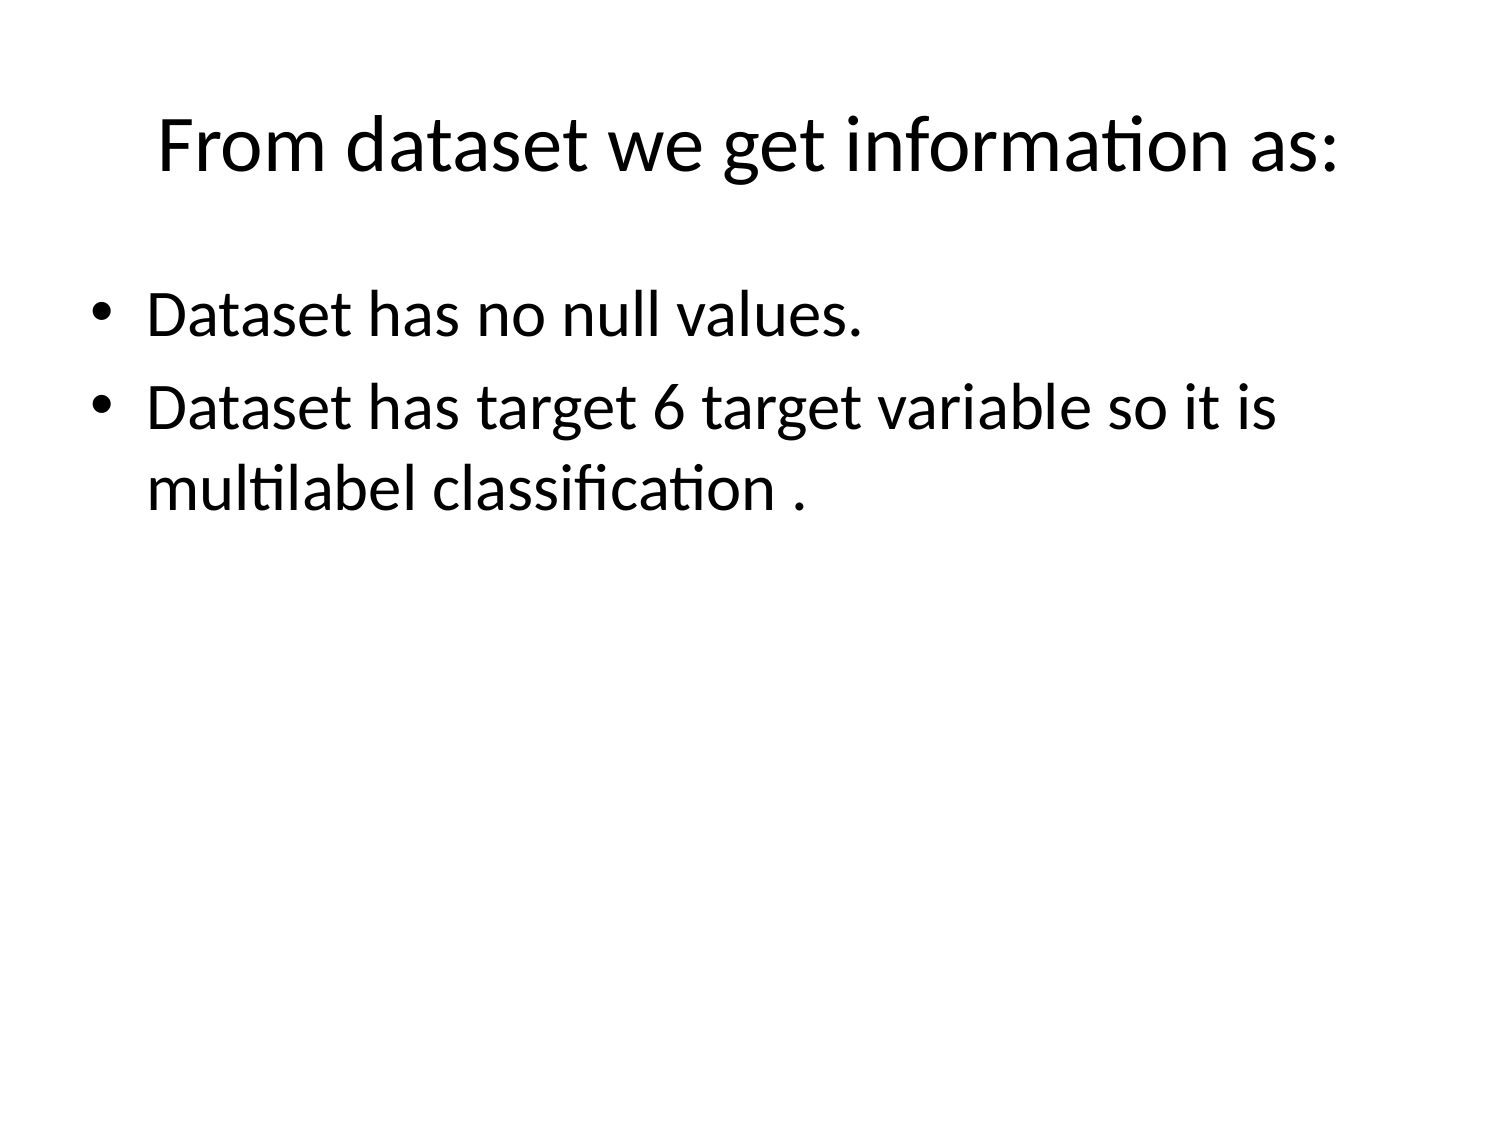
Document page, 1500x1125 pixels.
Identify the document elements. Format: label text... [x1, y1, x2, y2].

list Dataset has no null values. Dataset has target 6 target variable so it is multilabel classification . [75, 262, 1425, 1005]
title From dataset we get information as: [75, 45, 1425, 233]
